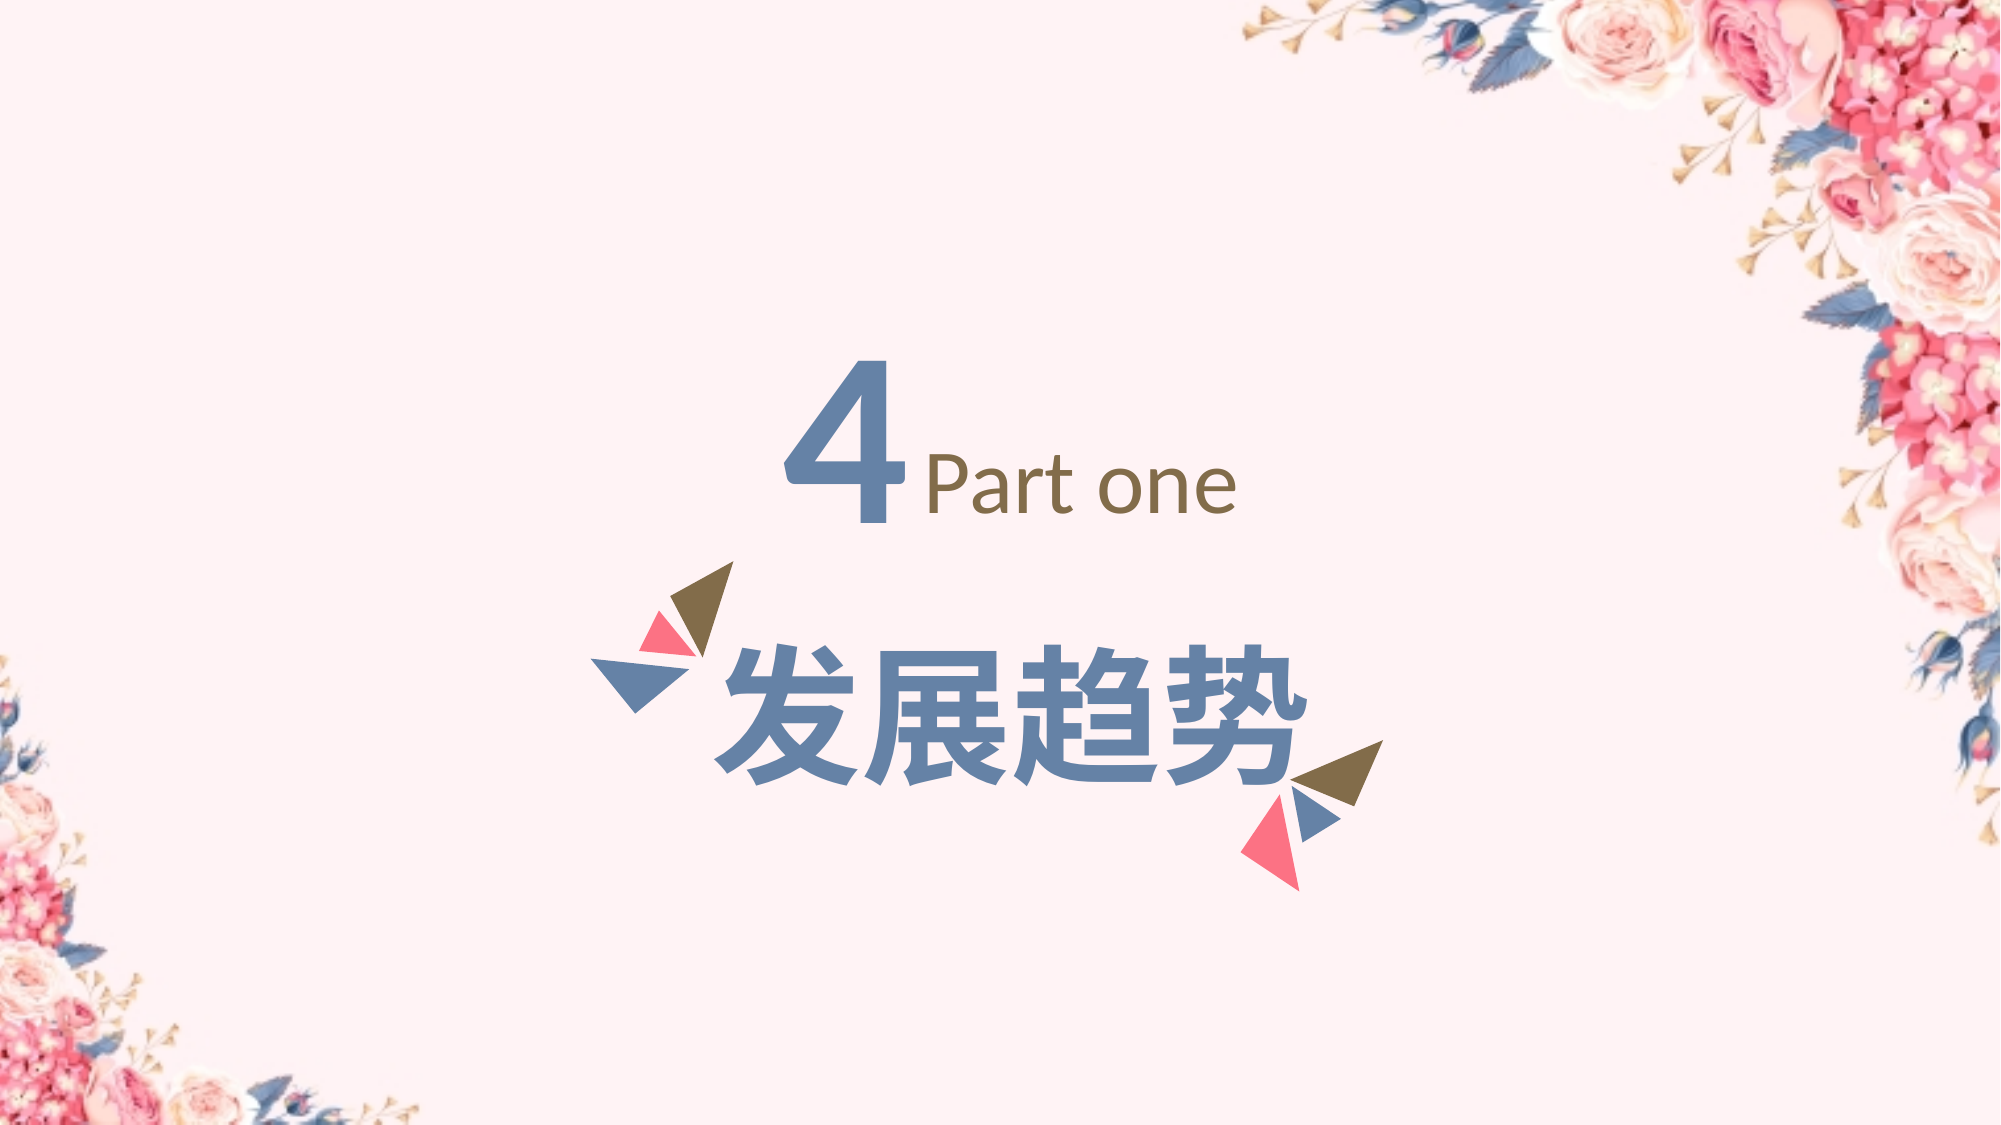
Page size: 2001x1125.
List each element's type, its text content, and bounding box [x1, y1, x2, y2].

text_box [1278, 708, 1346, 899]
picture [0, 0, 2001, 1125]
text_box Part one [908, 414, 1255, 540]
text_box 4 [767, 266, 925, 582]
text_box 发展趋势 [697, 614, 1327, 810]
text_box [643, 542, 711, 733]
